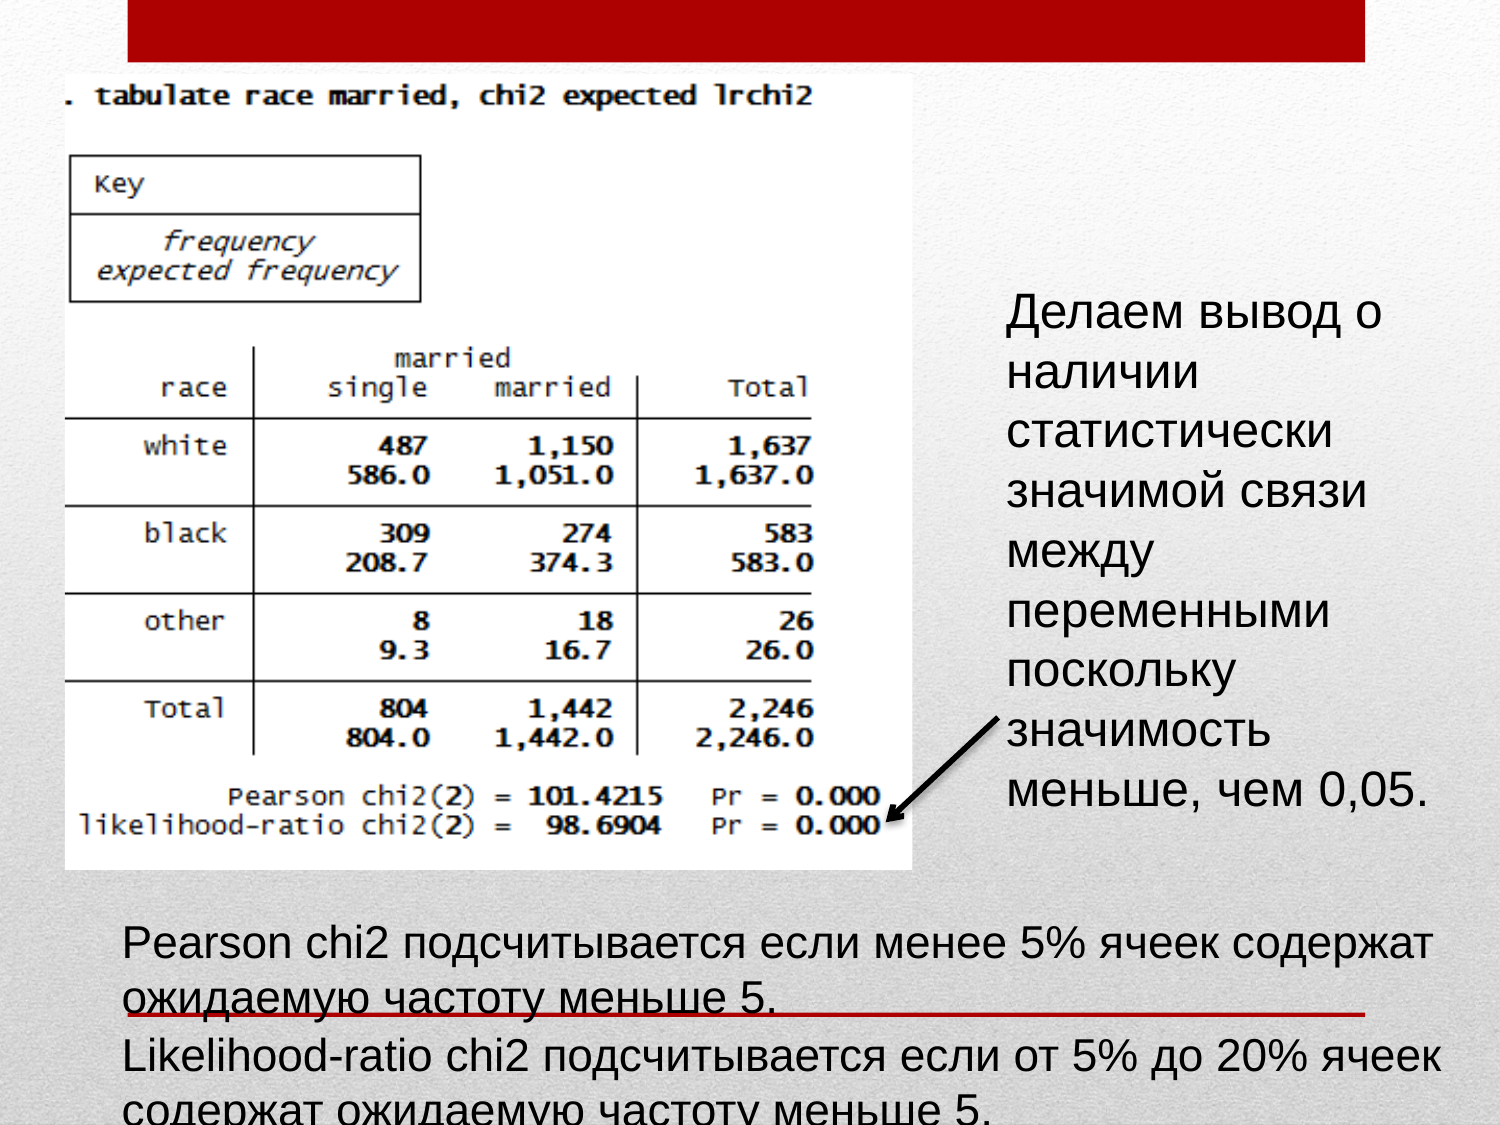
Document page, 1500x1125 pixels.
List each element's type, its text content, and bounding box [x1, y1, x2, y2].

picture [63, 73, 914, 871]
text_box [884, 716, 999, 824]
text_box Pearson chi2 подсчитывается если менее 5% ячеек содержат ожидаемую частоту меньше 5. Likelihood-ratio chi2 подсчитывается если от 5% до 20% ячеек содержат ожидаемую частоту меньше 5. [94, 904, 1500, 1125]
text_box Делаем вывод о наличии статистически значимой связи между переменными поскольку значимость меньше, чем 0,05. [978, 271, 1459, 835]
